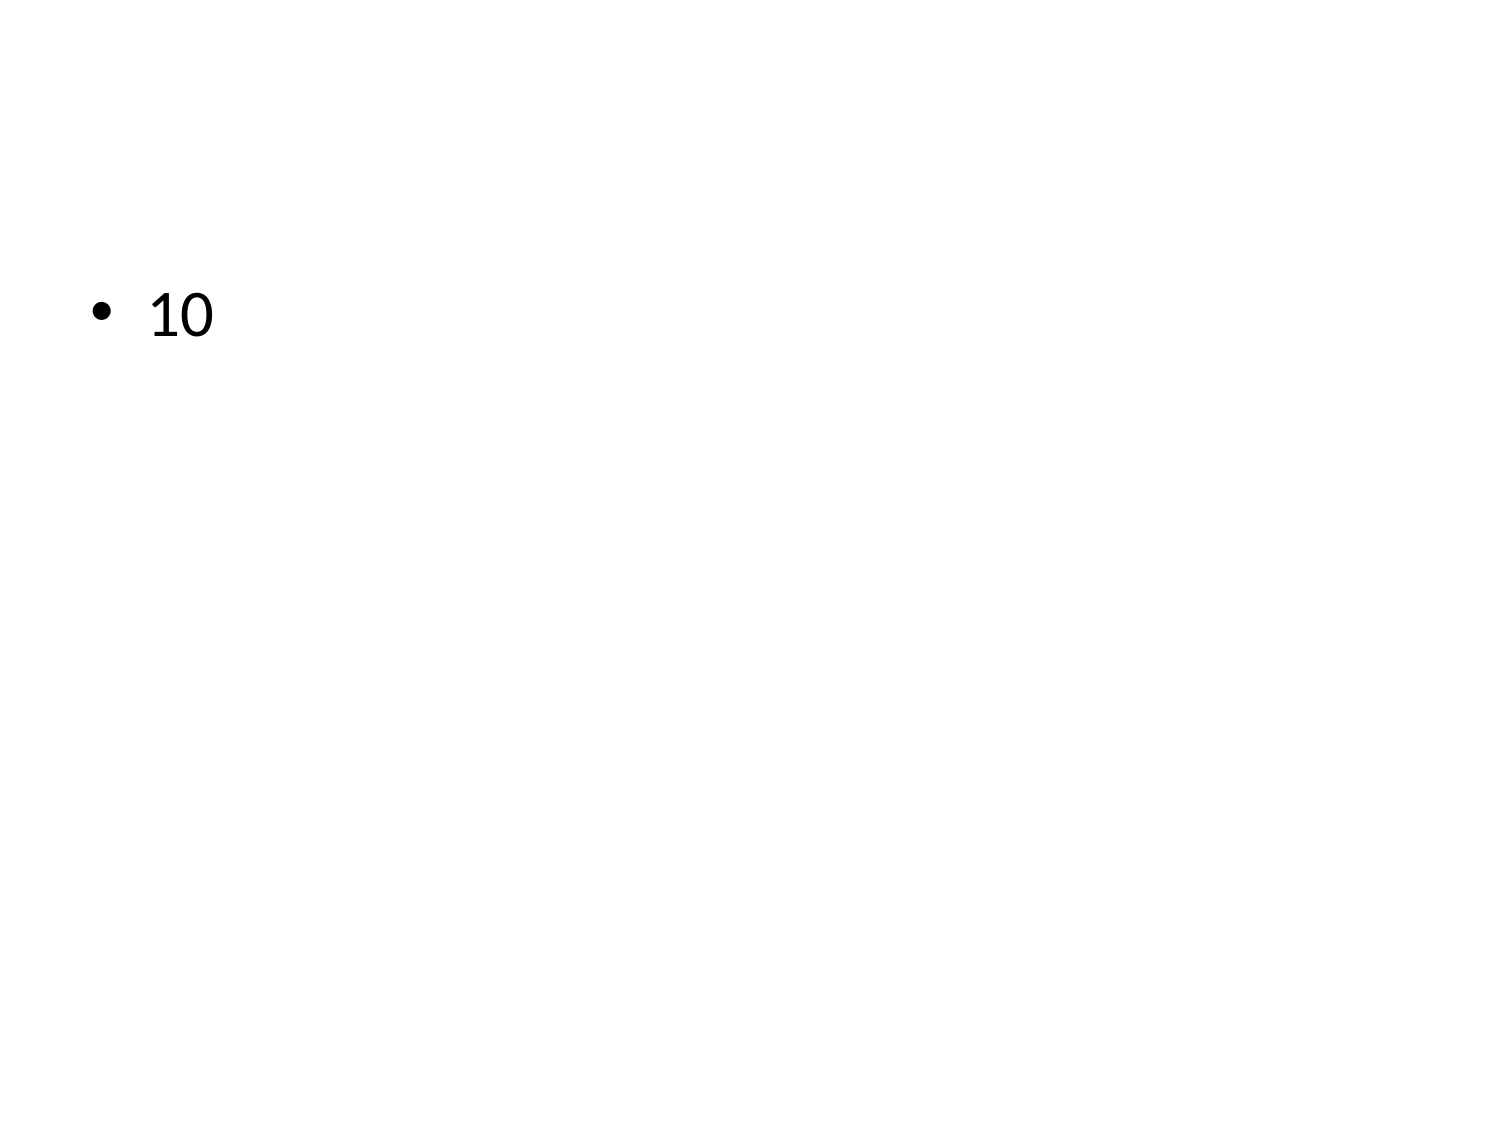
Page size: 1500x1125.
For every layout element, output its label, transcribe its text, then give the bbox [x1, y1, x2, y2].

list 10 [75, 262, 1425, 1005]
